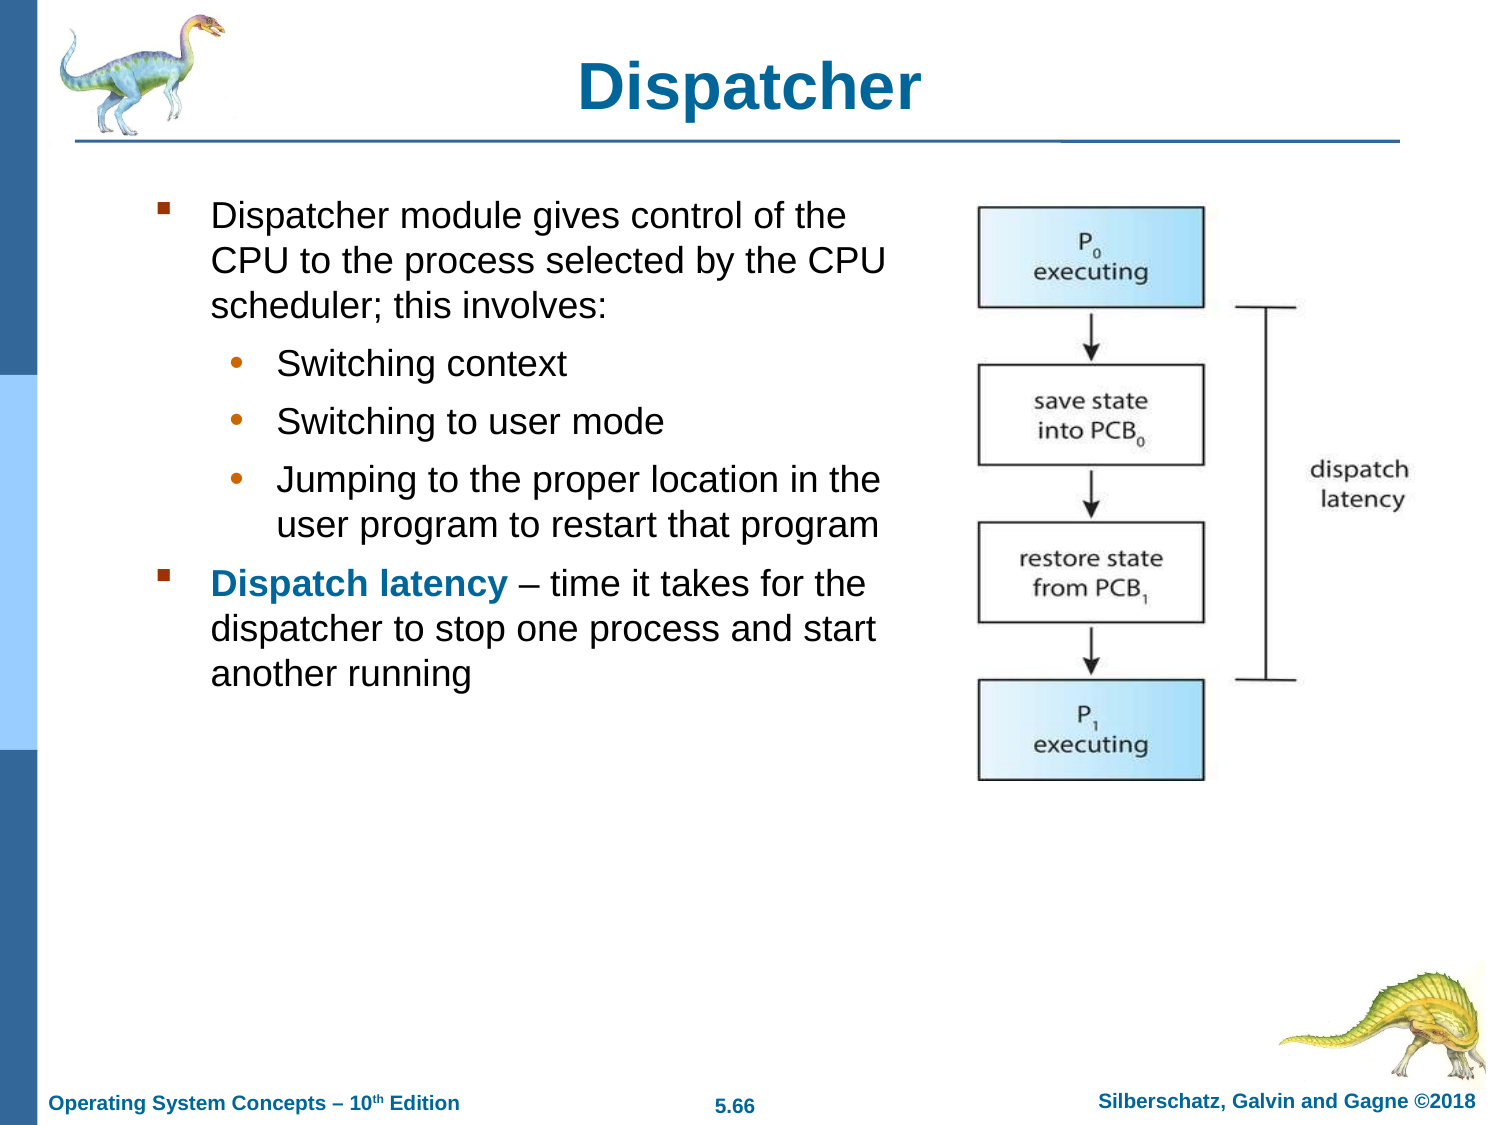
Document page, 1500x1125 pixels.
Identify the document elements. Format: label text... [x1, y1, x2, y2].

title Dispatcher [75, 35, 1425, 131]
picture [911, 181, 1500, 781]
list Dispatcher module gives control of the CPU to the process selected by the CPU scheduler; this involves: Switching context Switching to user mode Jumping to the proper location in the user program to restart that program Dispatch latency – time it takes for the dispatcher to stop one process and start another running [139, 183, 920, 925]
picture [1275, 959, 1486, 1090]
picture [46, 0, 243, 149]
